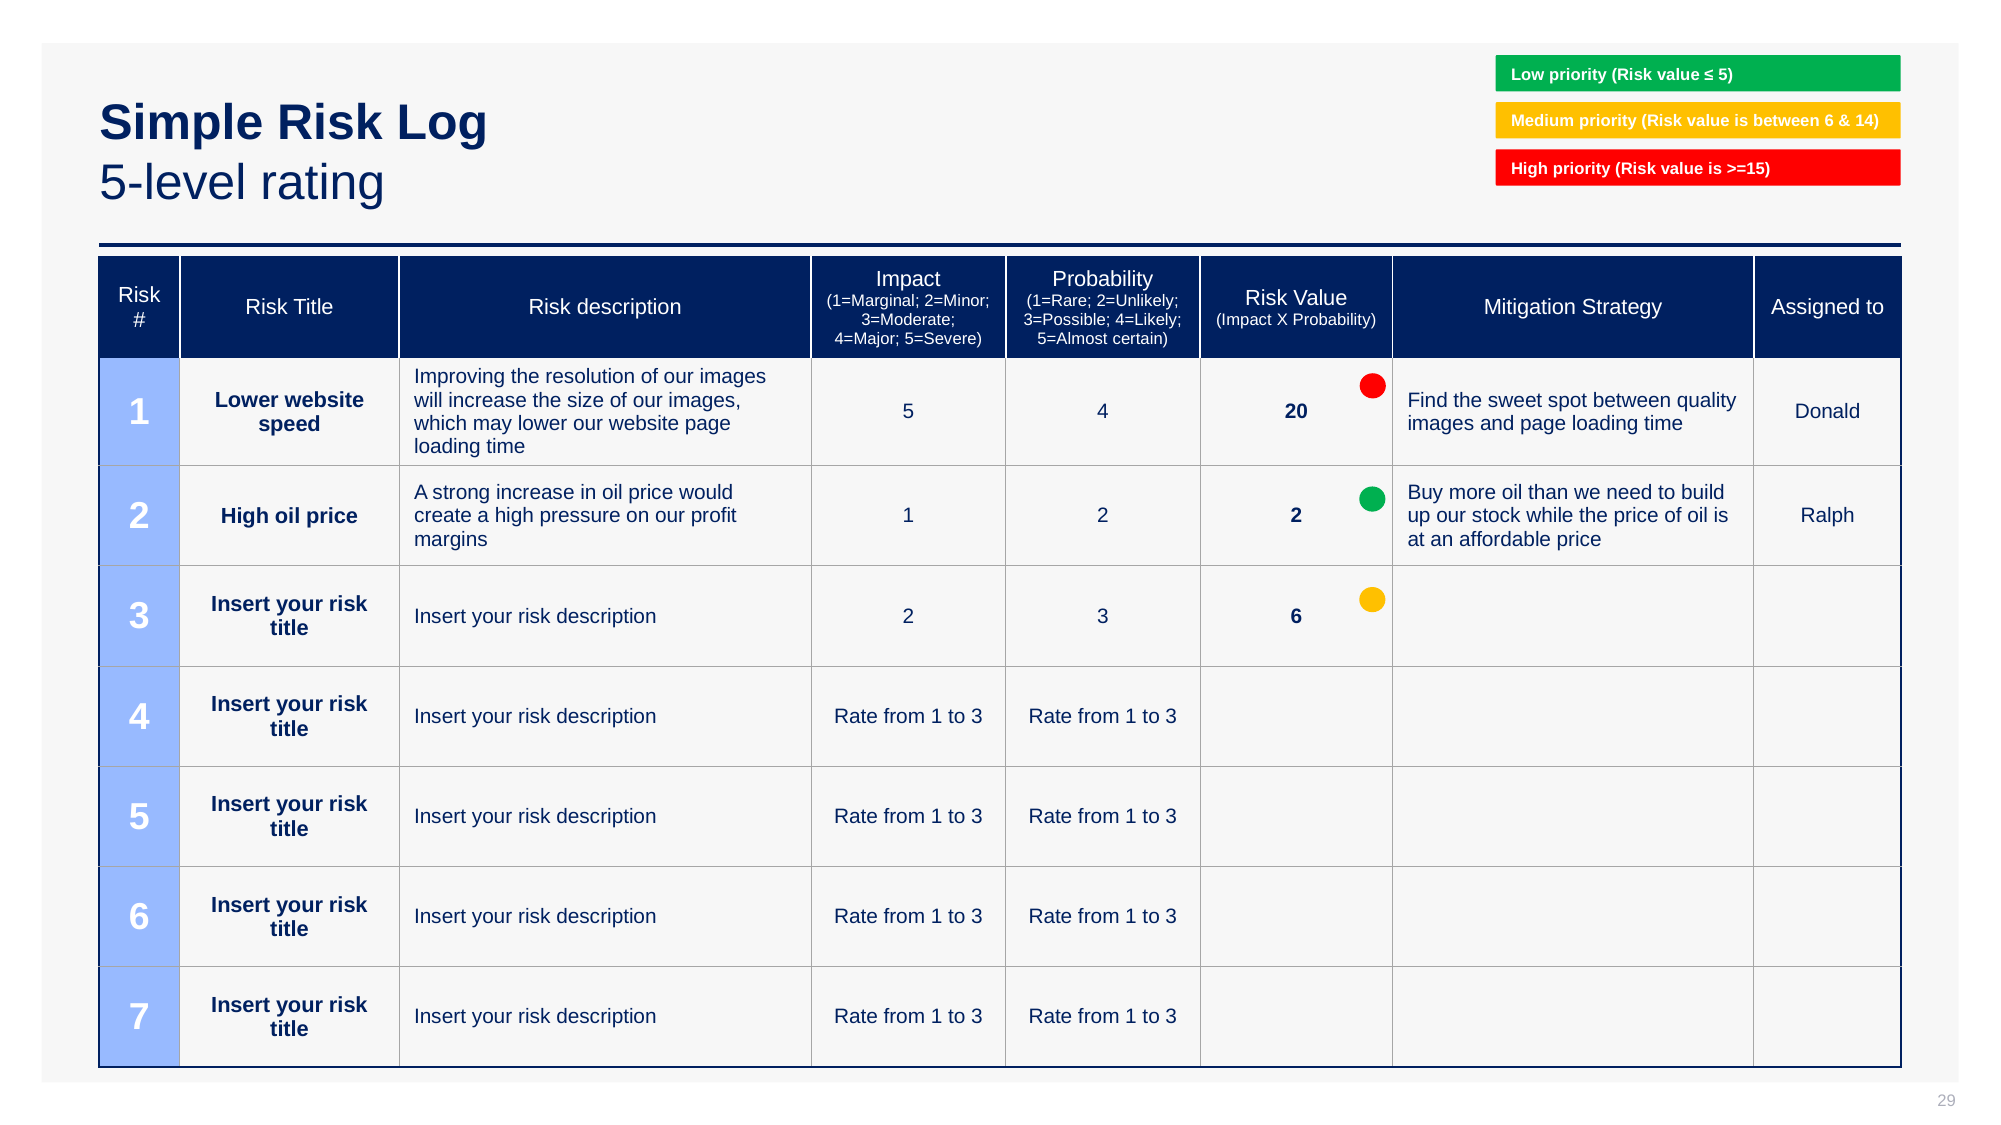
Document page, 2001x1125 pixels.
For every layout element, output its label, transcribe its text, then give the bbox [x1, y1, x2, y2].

table_cell Insert your risk description [400, 566, 811, 666]
table_cell 3 [1006, 566, 1200, 666]
table_cell 2 [1201, 466, 1392, 565]
table_cell Improving the resolution of our images will increase the size of our images, which may lower our website page loading time [400, 358, 811, 465]
table_cell Insert your risk description [400, 767, 811, 866]
table_cell Rate from 1 to 3 [812, 967, 1005, 1066]
table_cell Rate from 1 to 3 [812, 667, 1005, 766]
table_cell [1393, 967, 1753, 1066]
table_cell [1201, 667, 1392, 766]
table_cell Rate from 1 to 3 [1006, 667, 1200, 766]
table_cell Rate from 1 to 3 [812, 767, 1005, 866]
table_cell Insert your risk description [400, 967, 811, 1066]
table_cell Rate from 1 to 3 [812, 867, 1005, 966]
text_box High priority (Risk value is >=15) [1495, 149, 1901, 186]
table_header Risk Value (Impact X Probability) [1201, 258, 1392, 358]
table_cell [1201, 767, 1392, 866]
table_cell A strong increase in oil price would create a high pressure on our profit margins [400, 466, 811, 565]
table_cell 2 [1006, 466, 1200, 565]
table_cell [1754, 967, 1900, 1066]
table_cell 1 [100, 358, 179, 465]
table_cell Lower website speed [180, 358, 399, 465]
table_header Assigned to [1755, 258, 1900, 358]
table_header Mitigation Strategy [1393, 258, 1753, 358]
table_cell [1393, 767, 1753, 866]
table_cell Rate from 1 to 3 [1006, 767, 1200, 866]
table_cell High oil price [180, 466, 399, 565]
table_cell Find the sweet spot between quality images and page loading time [1393, 358, 1753, 465]
table_cell Donald [1754, 358, 1900, 465]
table_cell [1393, 867, 1753, 966]
text_box Medium priority (Risk value is between 6 & 14) [1495, 102, 1901, 139]
table_cell Insert your risk title [180, 767, 399, 866]
table_cell Rate from 1 to 3 [1006, 967, 1200, 1066]
table_cell Buy more oil than we need to build up our stock while the price of oil is at an affordable price [1393, 466, 1753, 565]
table_cell [1754, 566, 1900, 666]
table_cell Insert your risk title [180, 667, 399, 766]
table_header Probability (1=Rare; 2=Unlikely; 3=Possible; 4=Likely; 5=Almost certain) [1007, 258, 1199, 358]
text_box [1359, 486, 1386, 512]
table_cell [1201, 867, 1392, 966]
table_header Impact (1=Marginal; 2=Minor; 3=Moderate; 4=Major; 5=Severe) [812, 258, 1005, 358]
text_box [1359, 587, 1386, 613]
table_cell 6 [100, 867, 179, 966]
table_cell 5 [812, 358, 1005, 465]
table_cell Insert your risk title [180, 867, 399, 966]
table_cell 6 [1201, 566, 1392, 666]
text_box [1359, 373, 1386, 399]
table_cell Insert your risk title [180, 566, 399, 666]
table_cell [1754, 767, 1900, 866]
table_cell [1393, 566, 1753, 666]
slide_number 29 [1506, 1088, 1957, 1119]
title Simple Risk Log 5-level rating [84, 59, 1901, 239]
table_cell [1754, 667, 1900, 766]
table_header Risk # [100, 258, 179, 358]
table_cell [1201, 967, 1392, 1066]
table_cell 4 [100, 667, 179, 766]
table_cell 4 [1006, 358, 1200, 465]
table_cell 20 [1201, 358, 1392, 465]
text_box Low priority (Risk value ≤ 5) [1495, 55, 1901, 92]
table_cell [1393, 667, 1753, 766]
table_cell 1 [812, 466, 1005, 565]
table_cell Insert your risk title [180, 967, 399, 1066]
table_cell 5 [100, 767, 179, 866]
table_cell Insert your risk description [400, 867, 811, 966]
table_cell Rate from 1 to 3 [1006, 867, 1200, 966]
table_cell 3 [100, 566, 179, 666]
table_cell 2 [812, 566, 1005, 666]
table_header Risk Title [181, 258, 398, 358]
table_cell [1754, 867, 1900, 966]
table_cell Insert your risk description [400, 667, 811, 766]
table_cell Ralph [1754, 466, 1900, 565]
table_header Risk description [400, 258, 810, 358]
table_cell 2 [100, 466, 179, 565]
table_cell 7 [100, 967, 179, 1066]
